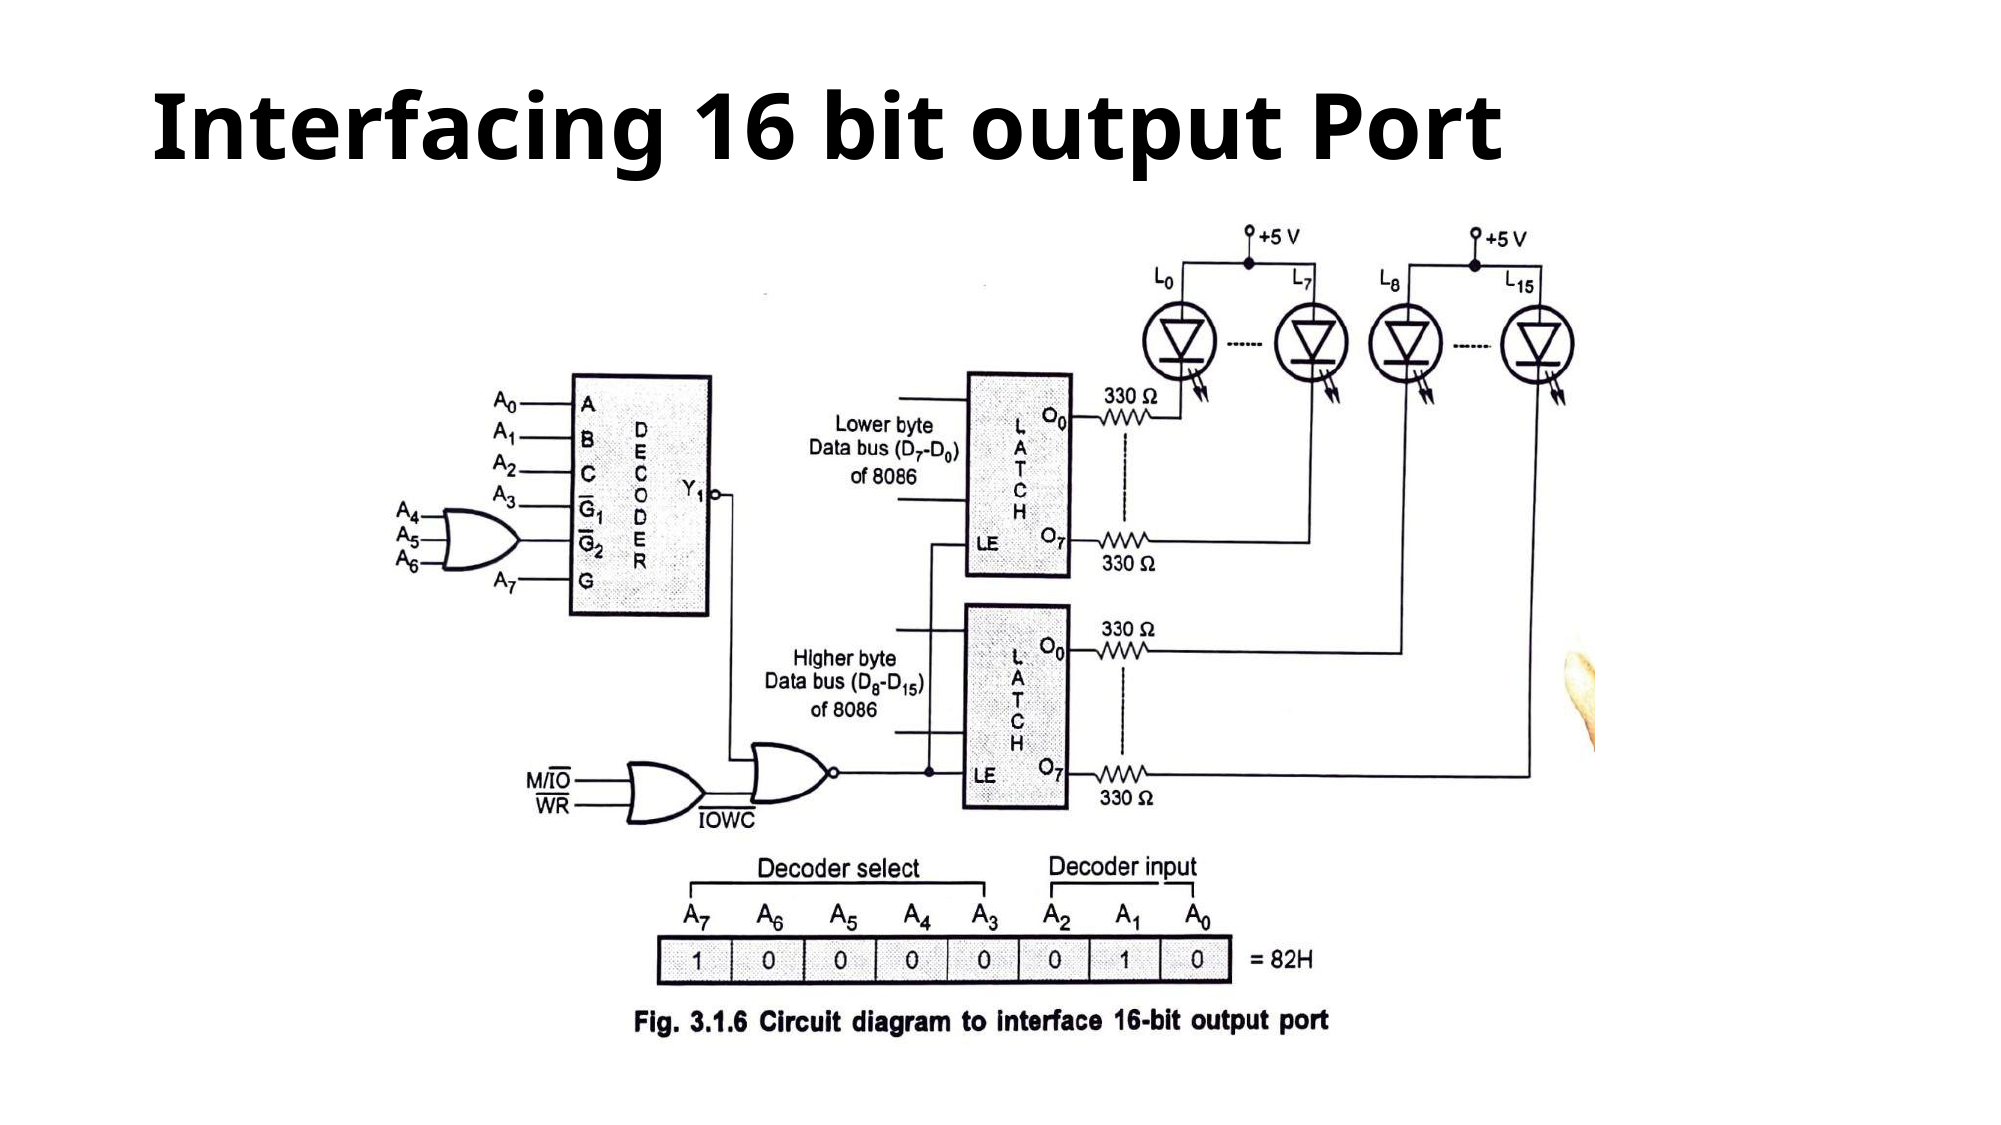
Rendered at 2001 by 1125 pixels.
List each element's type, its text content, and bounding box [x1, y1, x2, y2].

title Interfacing 16 bit output Port [137, 59, 1846, 200]
picture [344, 199, 1595, 1050]
